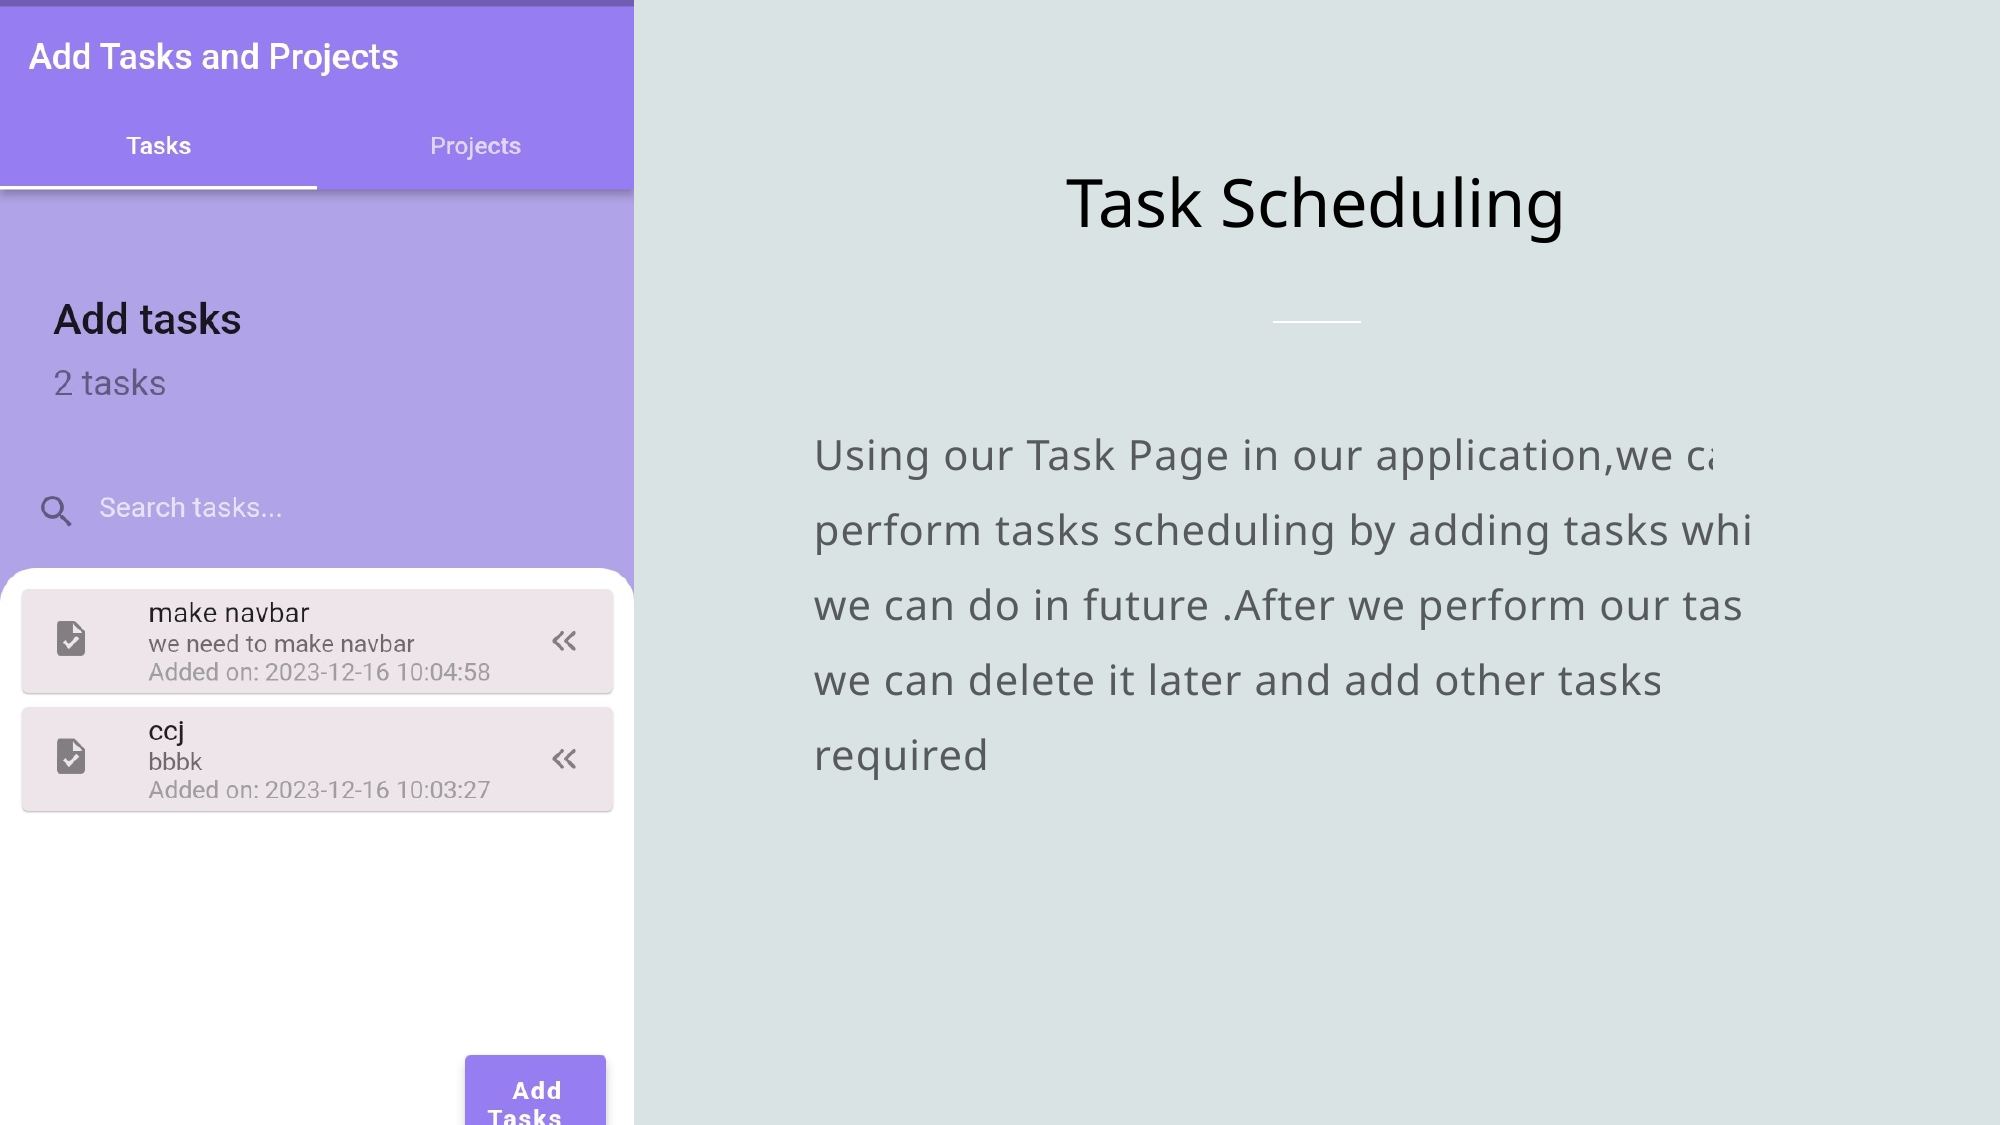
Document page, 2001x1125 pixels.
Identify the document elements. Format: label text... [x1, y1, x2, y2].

text_box Using our Task Page in our application,we can perform tasks scheduling by adding tasks which we can do in future .After we perform our tasks we can delete it later and add other tasks if required. [798, 395, 1836, 948]
text_box [635, 0, 2000, 1125]
title Task Scheduling [798, 64, 1836, 249]
picture [0, 0, 635, 1125]
